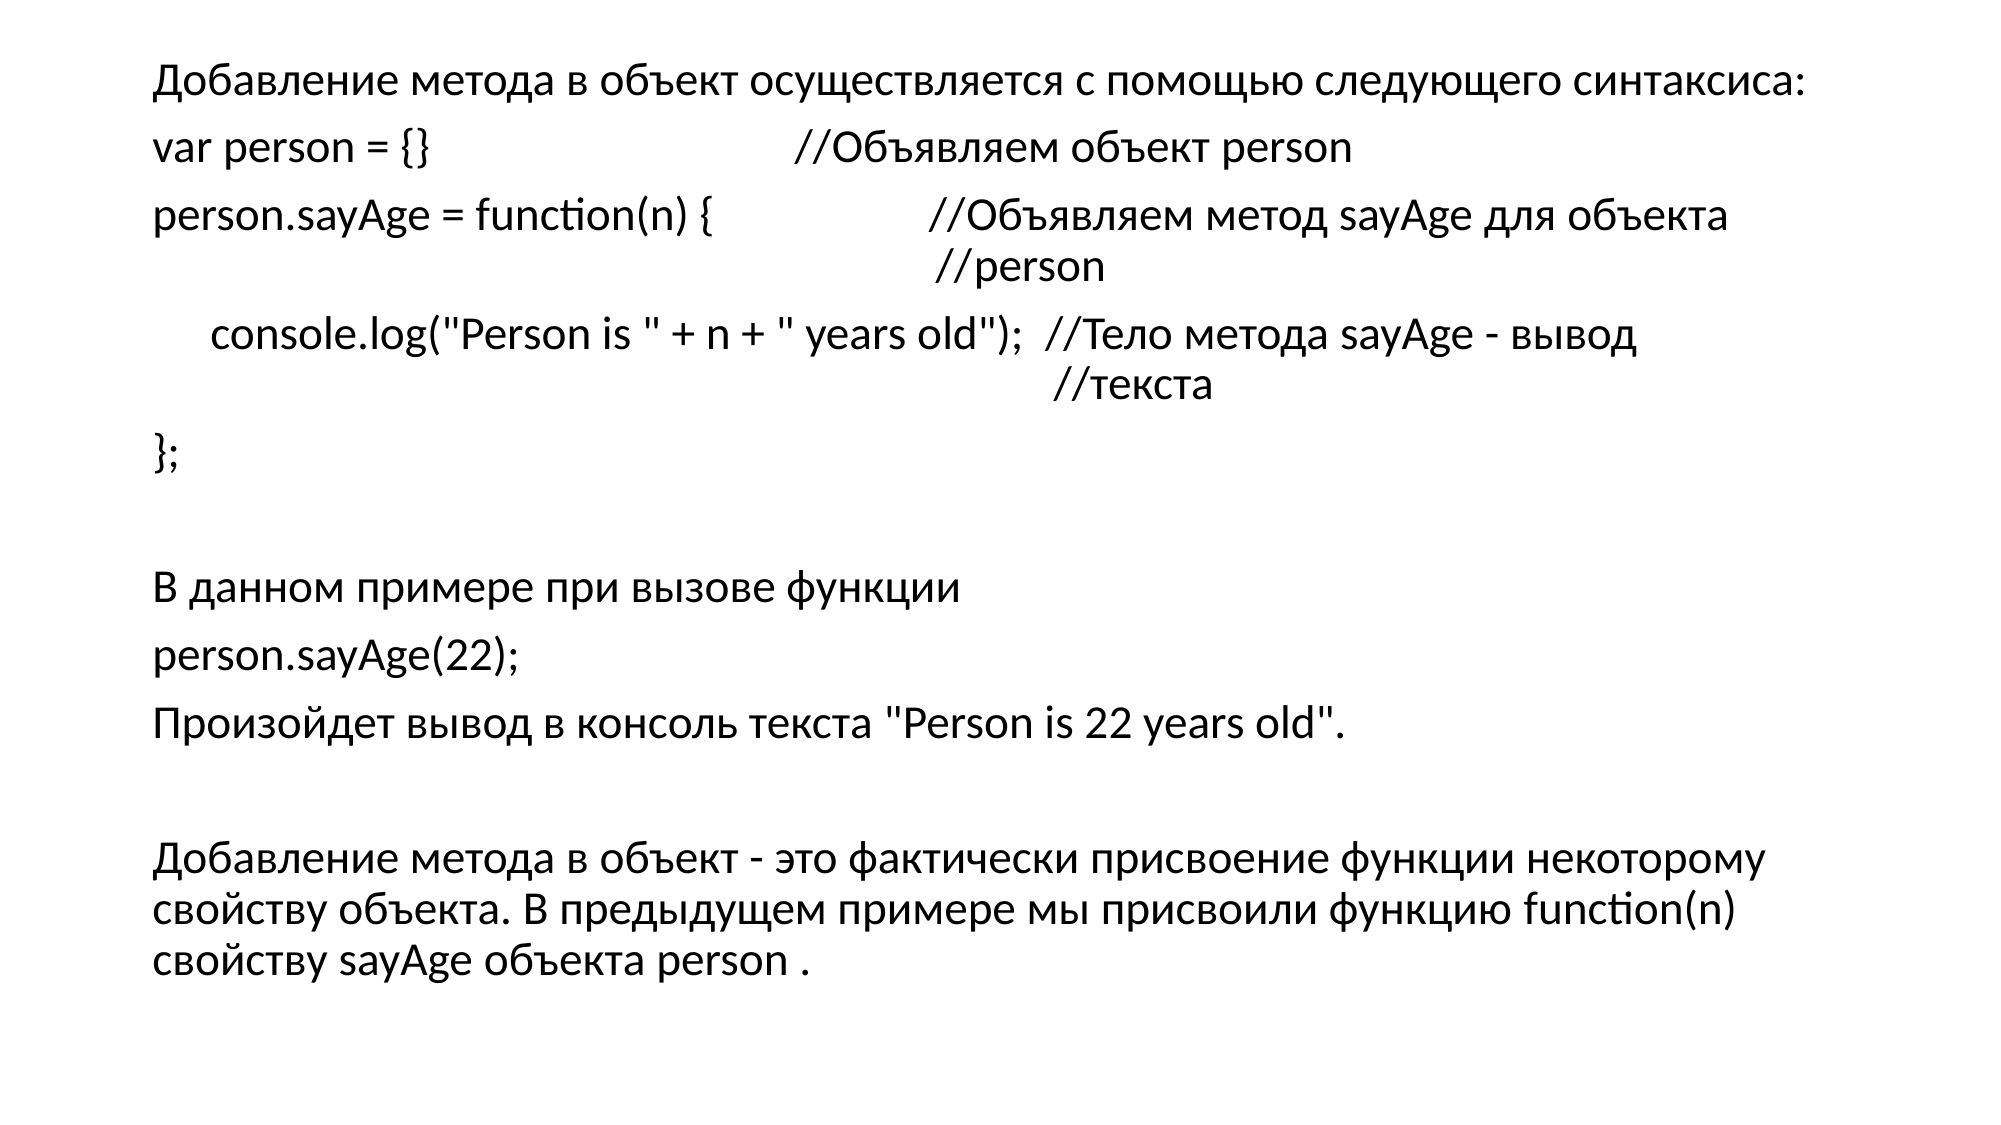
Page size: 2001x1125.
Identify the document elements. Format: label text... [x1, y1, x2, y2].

list Добавление метода в объект осуществляется с помощью следующего синтаксиса: var person = {} //Объявляем объект person person.sayAge = function(n) { //Объявляем метод sayAge для объекта //person console.log("Person is " + n + " years old"); //Тело метода sayAge - вывод //текста }; В данном примере при вызове функции person.sayAge(22); Произойдет вывод в консоль текста "Person is 22 years old". Добавление метода в объект - это фактически присвоение функции некоторому свойству объекта. В предыдущем примере мы присвоили функцию function(n) свойству sayAge объекта person . [137, 47, 1863, 1014]
